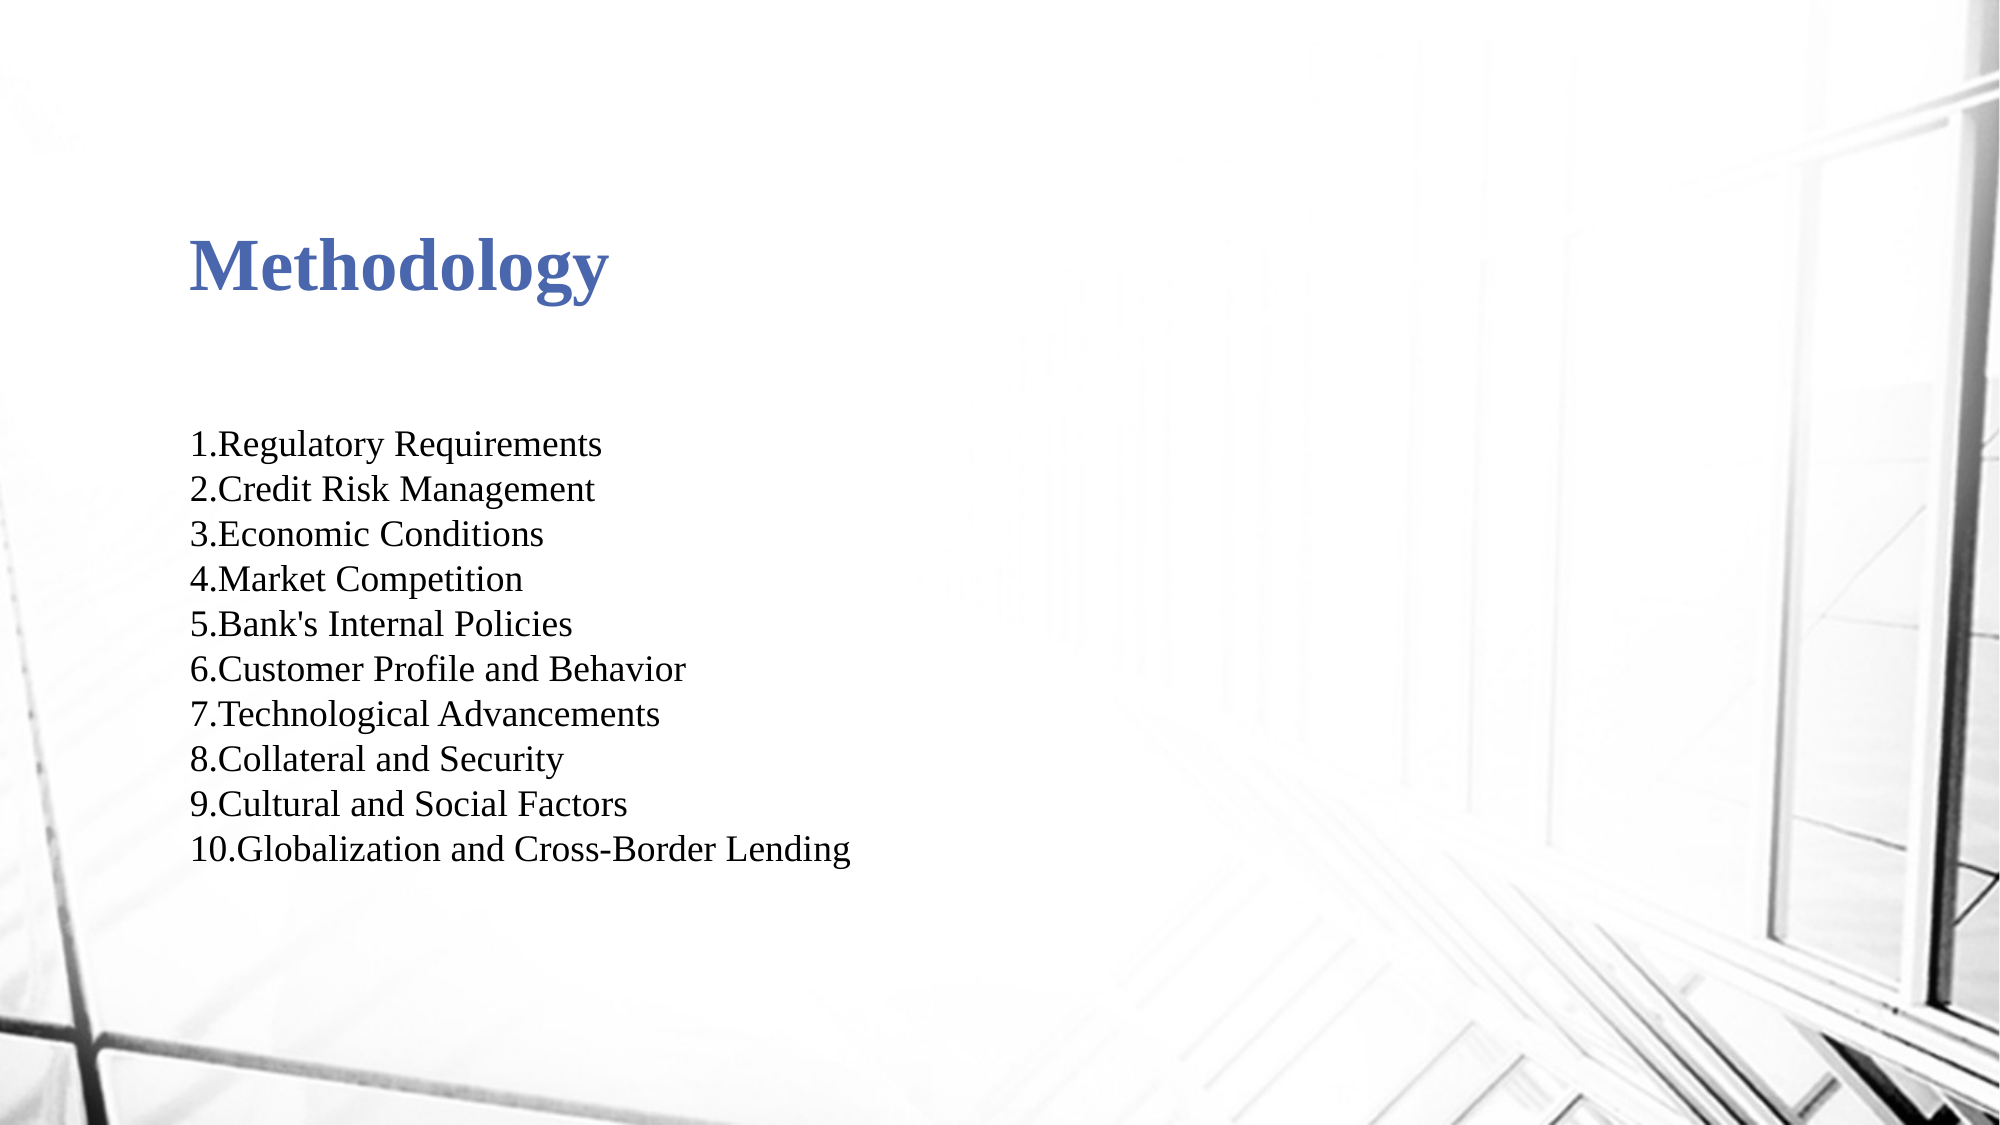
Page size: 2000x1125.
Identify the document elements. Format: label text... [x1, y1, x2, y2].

picture [0, 0, 2000, 1125]
title Methodology [174, 137, 1600, 313]
list Regulatory Requirements Credit Risk Management Economic Conditions Market Competition Bank's Internal Policies Customer Profile and Behavior Technological Advancements Collateral and Security Cultural and Social Factors Globalization and Cross-Border Lending [174, 317, 882, 971]
